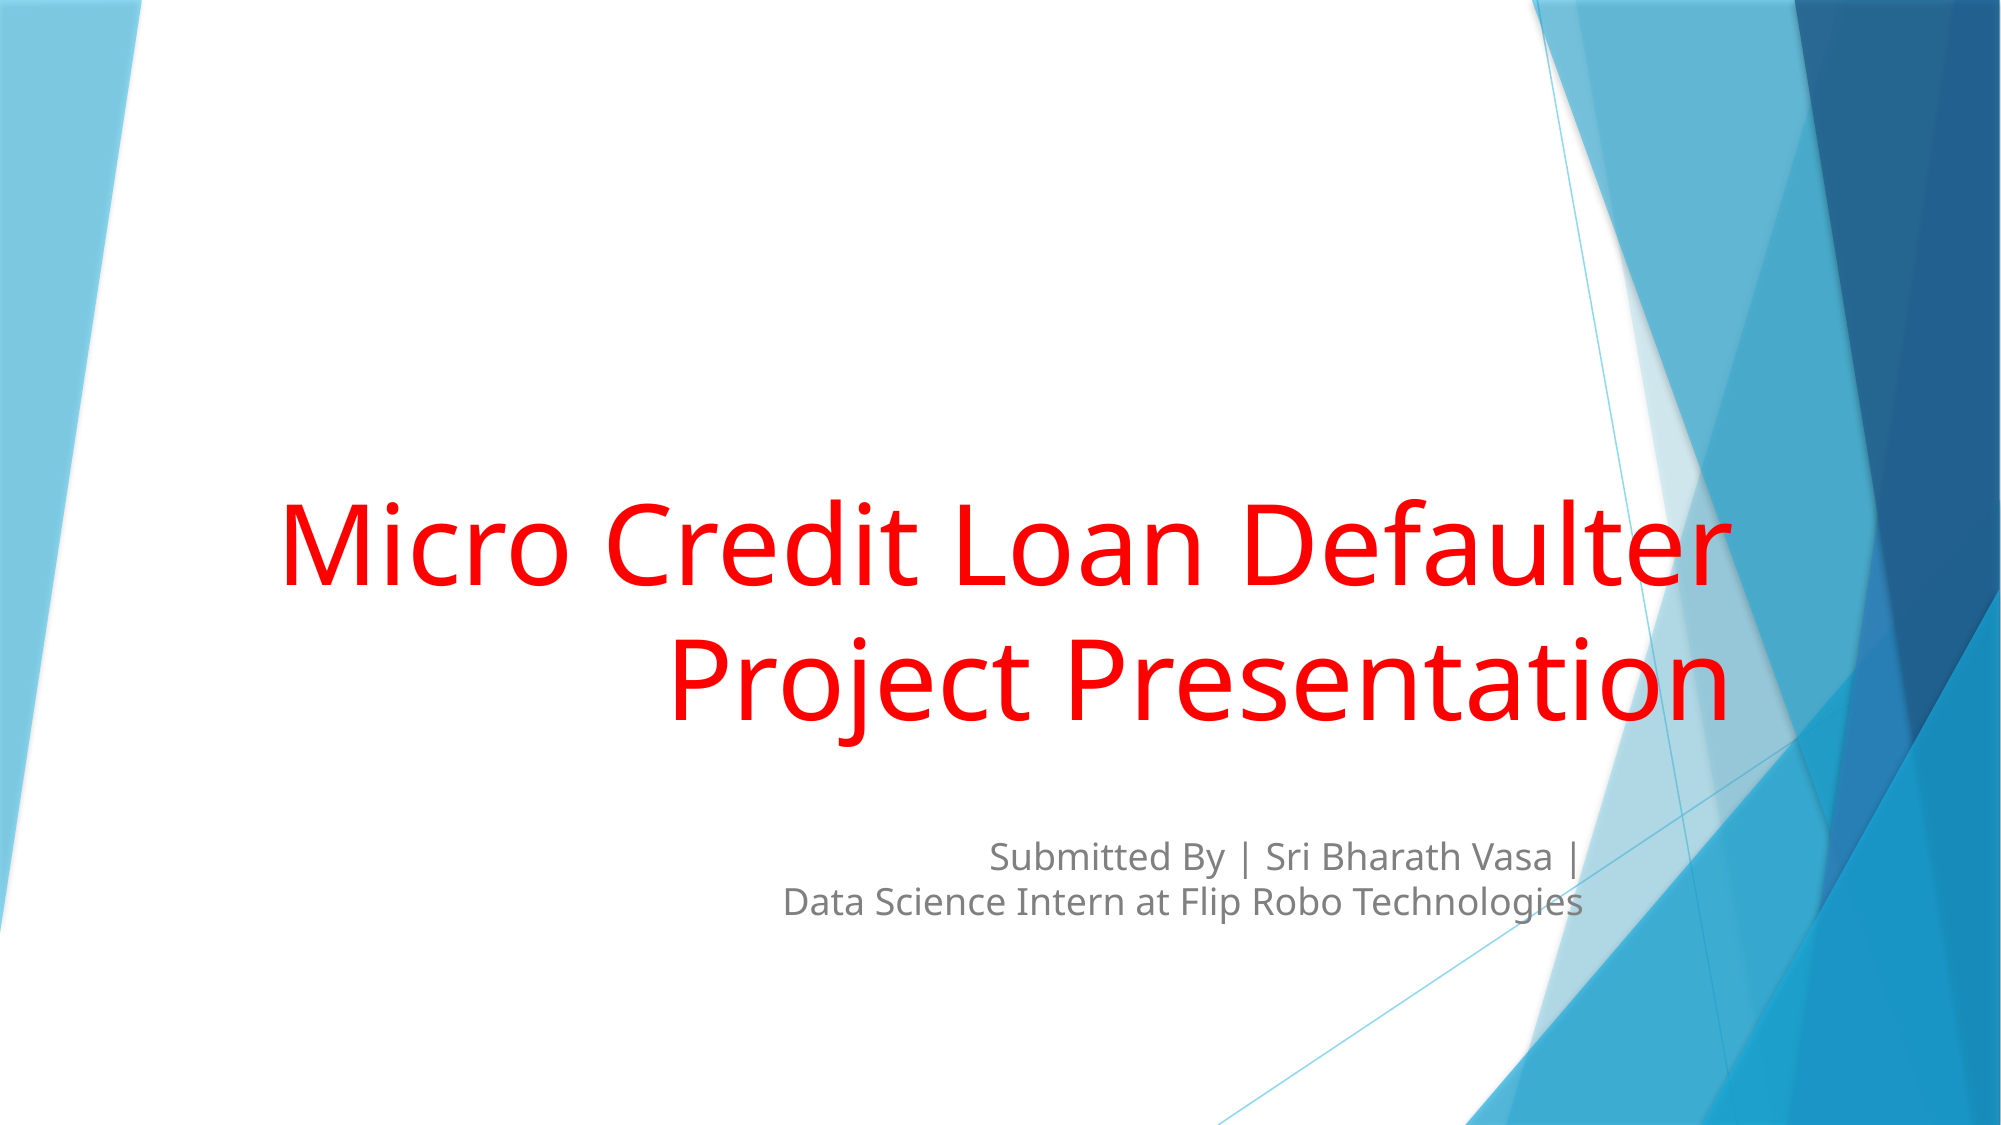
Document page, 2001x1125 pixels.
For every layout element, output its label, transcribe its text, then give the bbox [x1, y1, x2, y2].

title Micro Credit Loan Defaulter Project Presentation [249, 312, 1750, 750]
subtitle Submitted By | Sri Bharath Vasa | Data Science Intern at Flip Robo Technologies [249, 825, 1600, 963]
